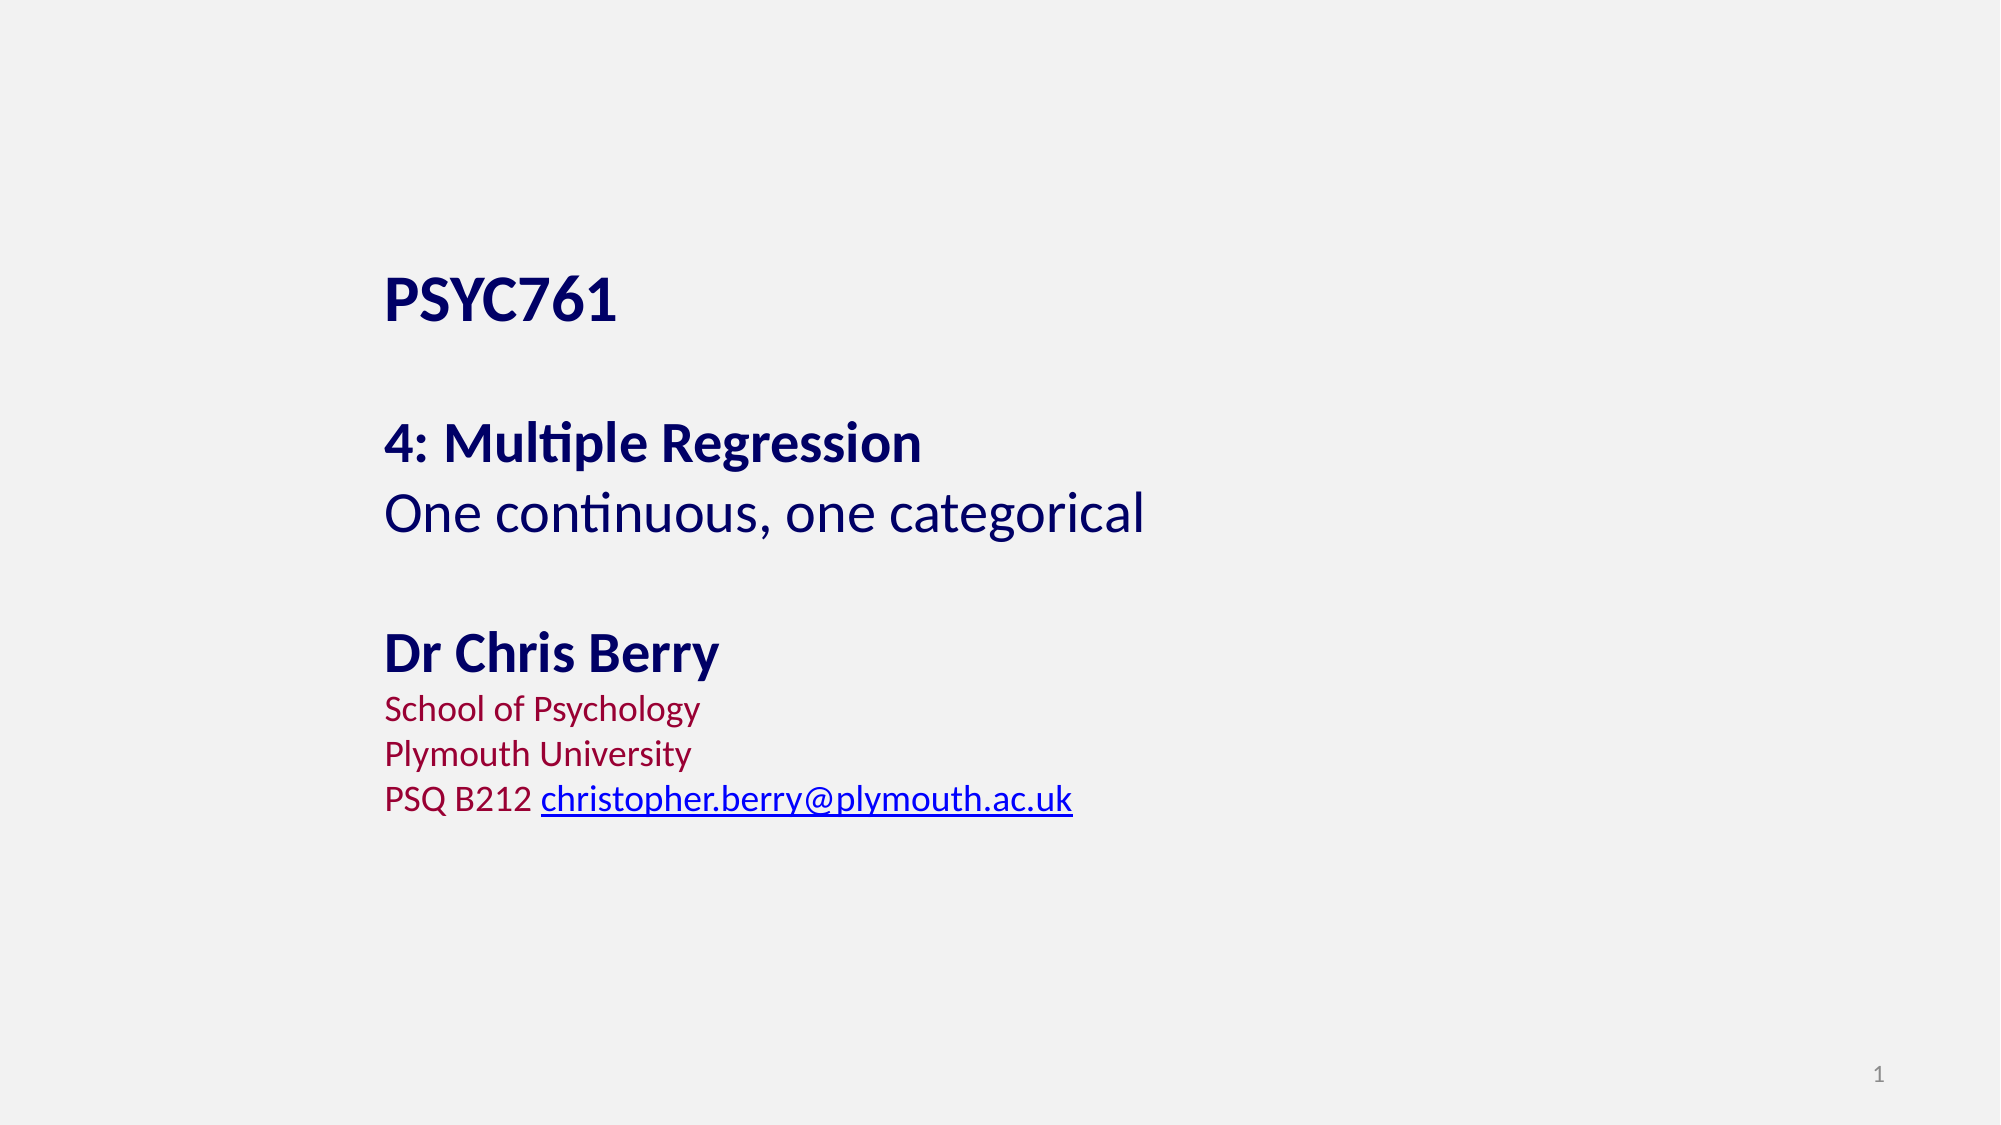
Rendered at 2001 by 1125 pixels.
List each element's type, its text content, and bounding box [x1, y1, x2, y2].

text_box PSYC761 4: Multiple Regression One continuous, one categorical Dr Chris Berry School of Psychology Plymouth University PSQ B212 christopher.berry@plymouth.ac.uk [369, 246, 1545, 872]
slide_number 1 [1433, 1042, 1900, 1103]
